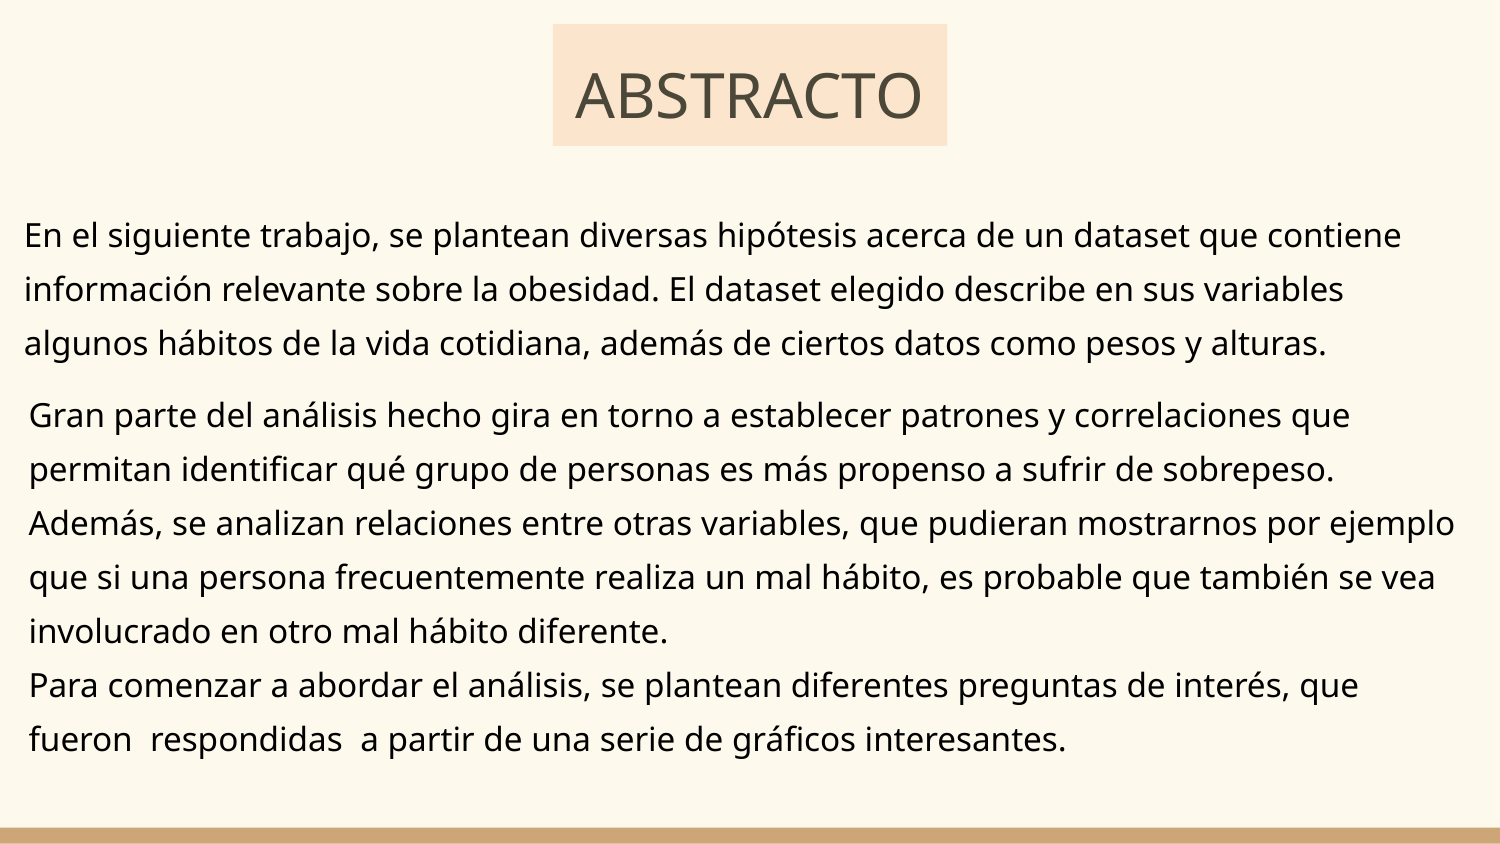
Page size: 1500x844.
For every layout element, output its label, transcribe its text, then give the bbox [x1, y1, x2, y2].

text_box En el siguiente trabajo, se plantean diversas hipótesis acerca de un dataset que contiene información relevante sobre la obesidad. El dataset elegido describe en sus variables algunos hábitos de la vida cotidiana, además de ciertos datos como pesos y alturas. [9, 185, 1491, 455]
title ABSTRACTO [552, 24, 948, 146]
text_box Gran parte del análisis hecho gira en torno a establecer patrones y correlaciones que permitan identificar qué grupo de personas es más propenso a sufrir de sobrepeso. Además, se analizan relaciones entre otras variables, que pudieran mostrarnos por ejemplo que si una persona frecuentemente realiza un mal hábito, es probable que también se vea involucrado en otro mal hábito diferente. Para comenzar a abordar el análisis, se plantean diferentes preguntas de interés, que fueron respondidas a partir de una serie de gráficos interesantes. [13, 365, 1487, 844]
